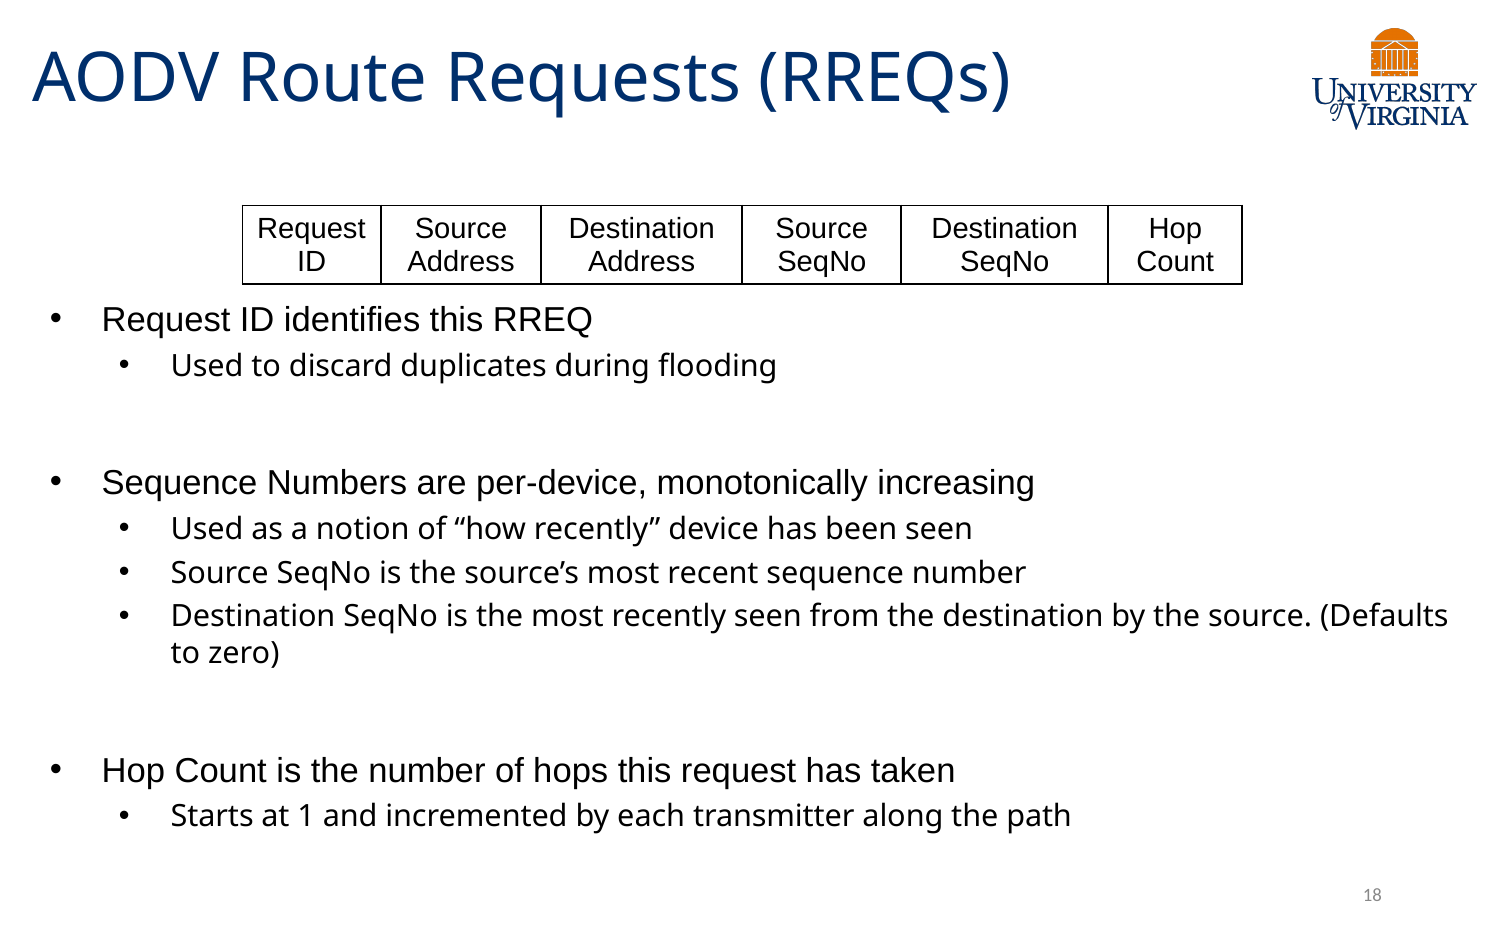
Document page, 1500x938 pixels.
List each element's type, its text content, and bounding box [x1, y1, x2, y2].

title AODV Route Requests (RREQs) [17, 14, 1297, 145]
table_header Request ID [243, 206, 380, 283]
table_header Destination SeqNo [902, 206, 1107, 283]
table_header Hop Count [1109, 206, 1241, 283]
table_header Source Address [382, 206, 540, 283]
slide_number 18 [1059, 868, 1397, 919]
list Request ID identifies this RREQ Used to discard duplicates during flooding Sequence Numbers are per-device, monotonically increasing Used as a notion of “how recently” device has been seen Source SeqNo is the source’s most recent sequence number Destination SeqNo is the most recently seen from the destination by the source. (Defaults to zero) Hop Count is the number of hops this request has taken Starts at 1 and incremented by each transmitter along the path [17, 233, 1483, 845]
table_header Destination Address [542, 206, 741, 283]
table_header Source SeqNo [743, 206, 900, 283]
picture [1312, 28, 1477, 130]
